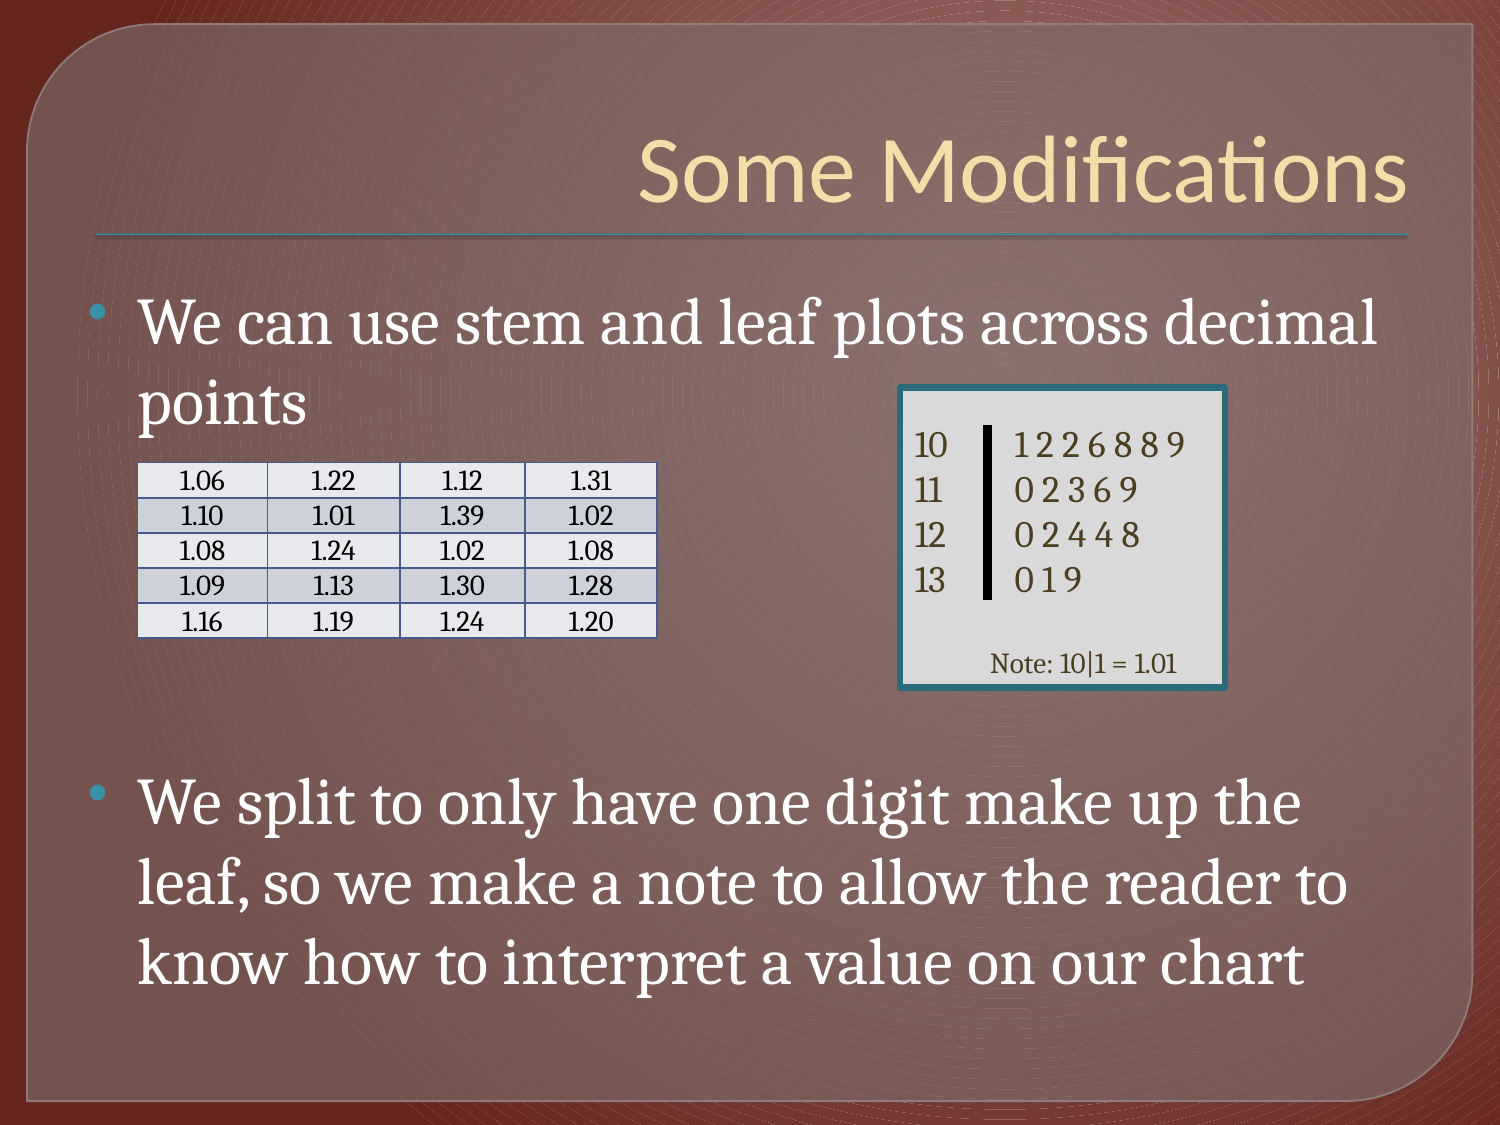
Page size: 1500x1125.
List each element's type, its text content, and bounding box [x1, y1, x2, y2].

table_cell 1.20 [526, 604, 656, 637]
table_cell 1.30 [401, 569, 524, 602]
table_cell 1.19 [268, 604, 399, 637]
text_box [897, 384, 1228, 691]
text_box 10 11 12 13 [899, 412, 975, 608]
list We can use stem and leaf plots across decimal points We split to only have one digit make up the leaf, so we make a note to allow the reader to know how to interpret a value on our chart [75, 270, 1425, 1013]
table_cell 1.08 [138, 534, 267, 567]
table_cell 1.28 [526, 569, 656, 602]
text_box 1 2 2 6 8 8 9 0 2 3 6 9 0 2 4 4 8 0 1 9 [999, 412, 1363, 608]
table_cell 1.01 [268, 499, 399, 532]
table_header 1.06 [138, 463, 267, 497]
table_cell 1.08 [526, 534, 656, 567]
text_box Note: 10|1 = 1.01 [975, 637, 1225, 688]
title Some Modifications [75, 41, 1425, 230]
table_header 1.12 [401, 463, 524, 497]
table_cell 1.13 [268, 569, 399, 602]
table_cell 1.24 [268, 534, 399, 567]
table_header 1.31 [526, 463, 656, 497]
table_cell 1.10 [138, 499, 267, 532]
table_cell 1.16 [138, 604, 267, 637]
table_cell 1.02 [401, 534, 524, 567]
table_cell 1.39 [401, 499, 524, 532]
table_cell 1.02 [526, 499, 656, 532]
table_header 1.22 [268, 463, 399, 497]
table_cell 1.09 [138, 569, 267, 602]
table_cell 1.24 [401, 604, 524, 637]
